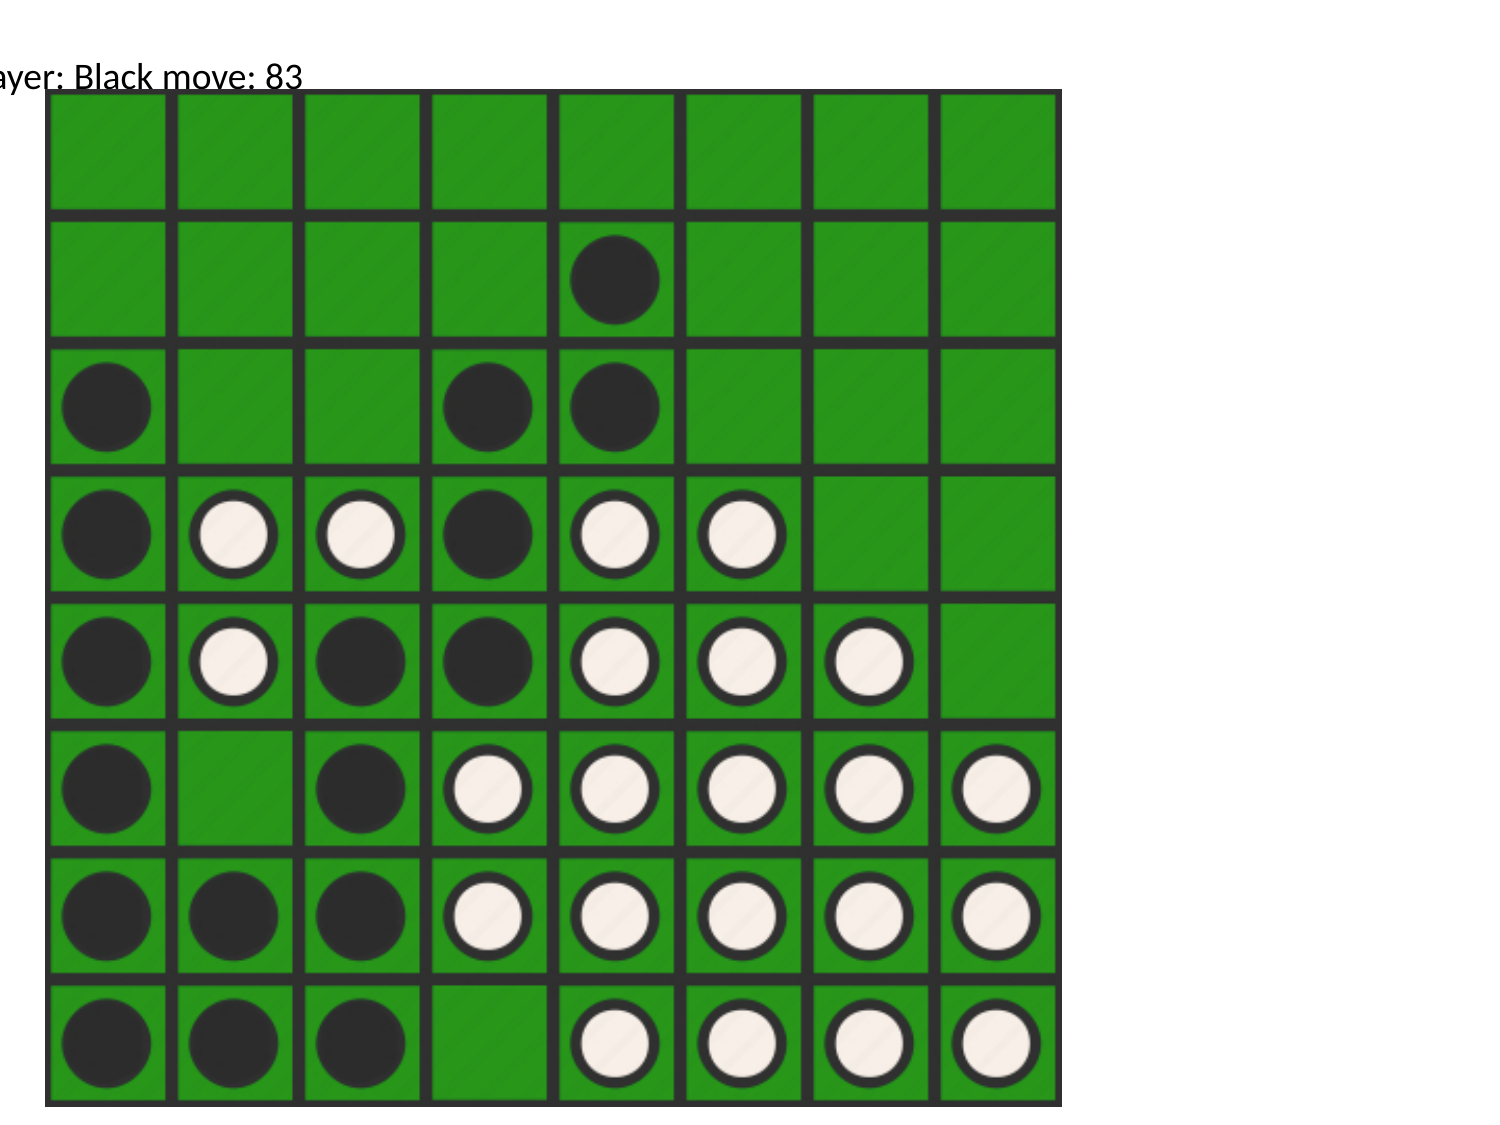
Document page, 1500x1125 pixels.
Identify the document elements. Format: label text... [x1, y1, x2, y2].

picture [44, 89, 1062, 1107]
text_box turn: 35 player: Black move: 83 [0, 44, 319, 105]
